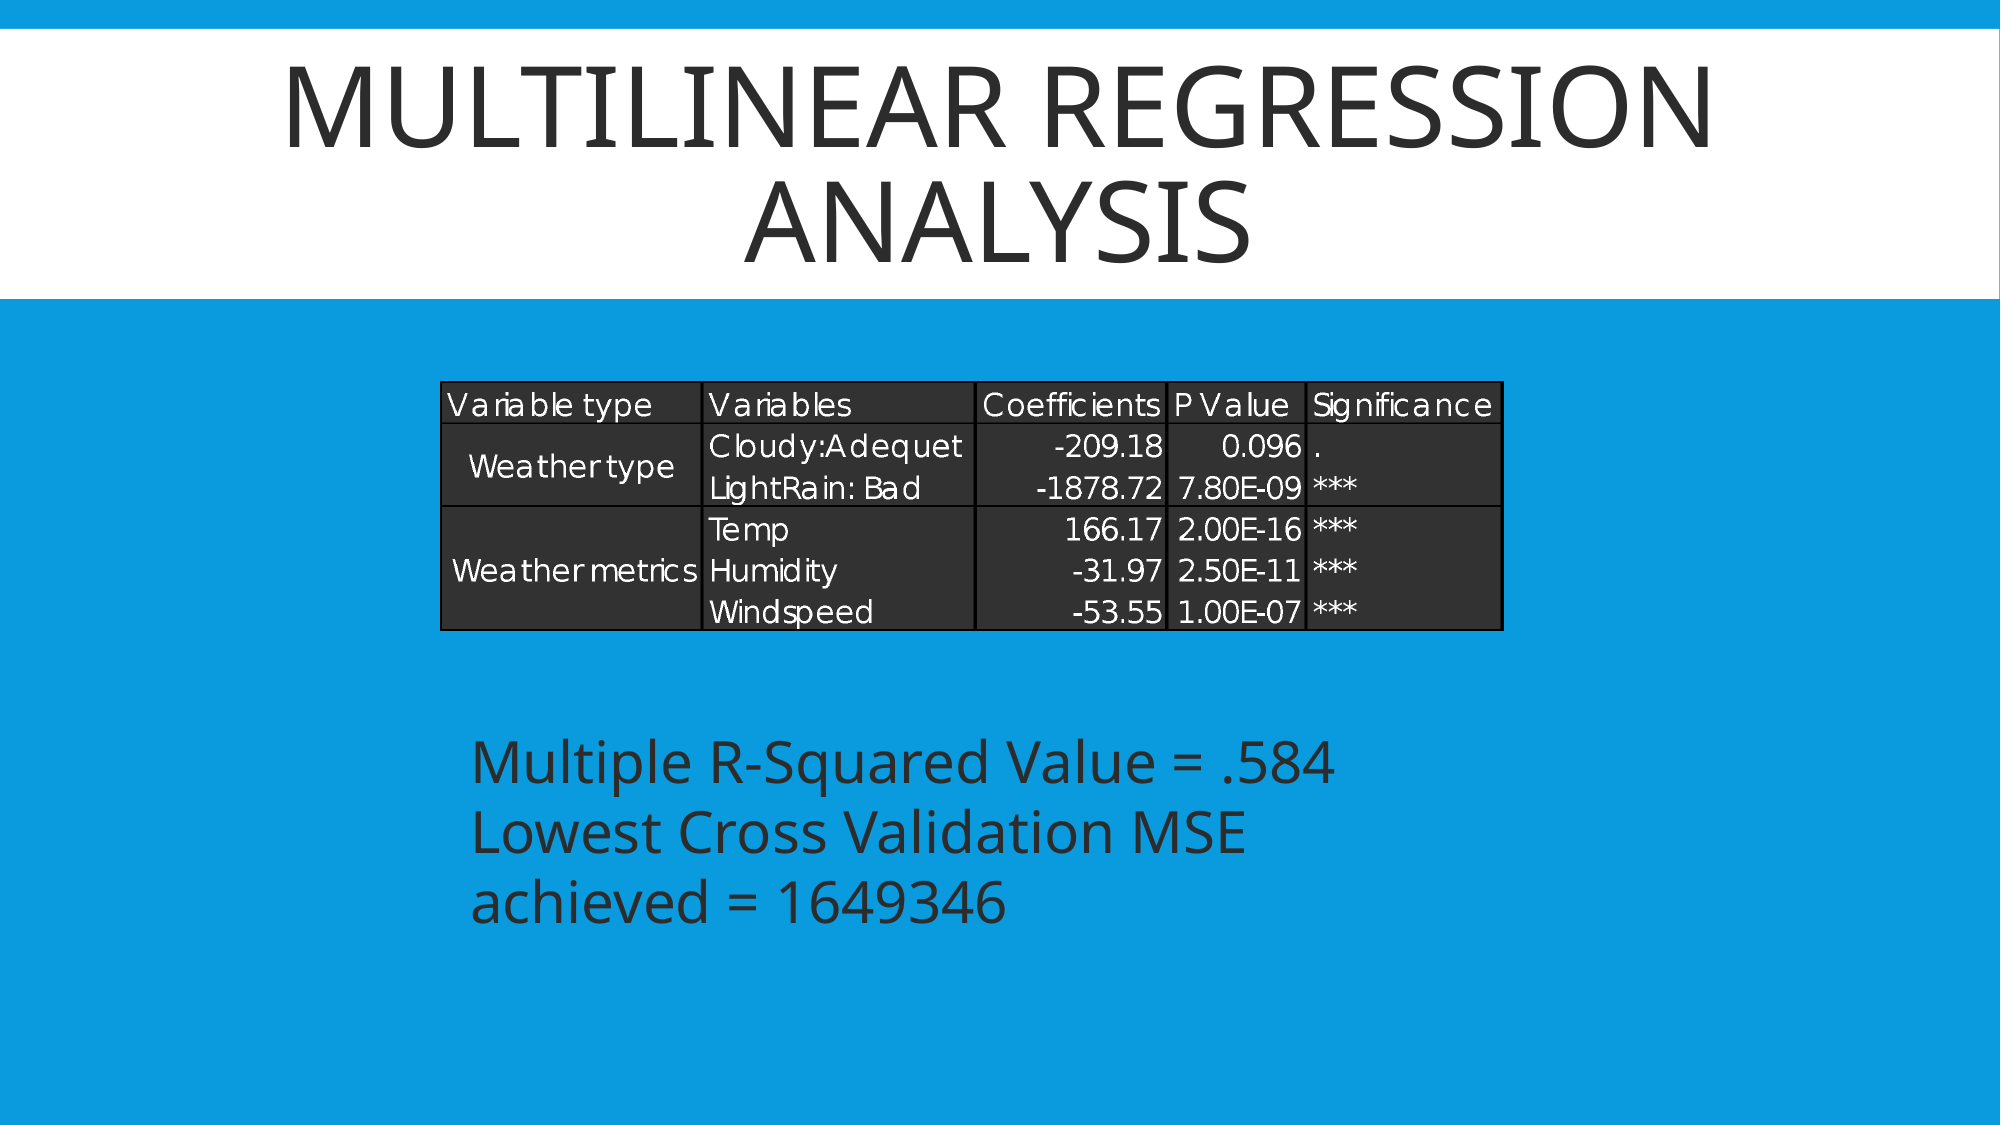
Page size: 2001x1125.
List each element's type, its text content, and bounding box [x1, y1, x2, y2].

picture [441, 382, 1503, 630]
text_box Multiple R-Squared Value = .584 Lowest Cross Validation MSE achieved = 1649346 [455, 717, 1490, 943]
title MULTILINEAR REGRESSION ANALYSIS [197, 46, 1803, 295]
